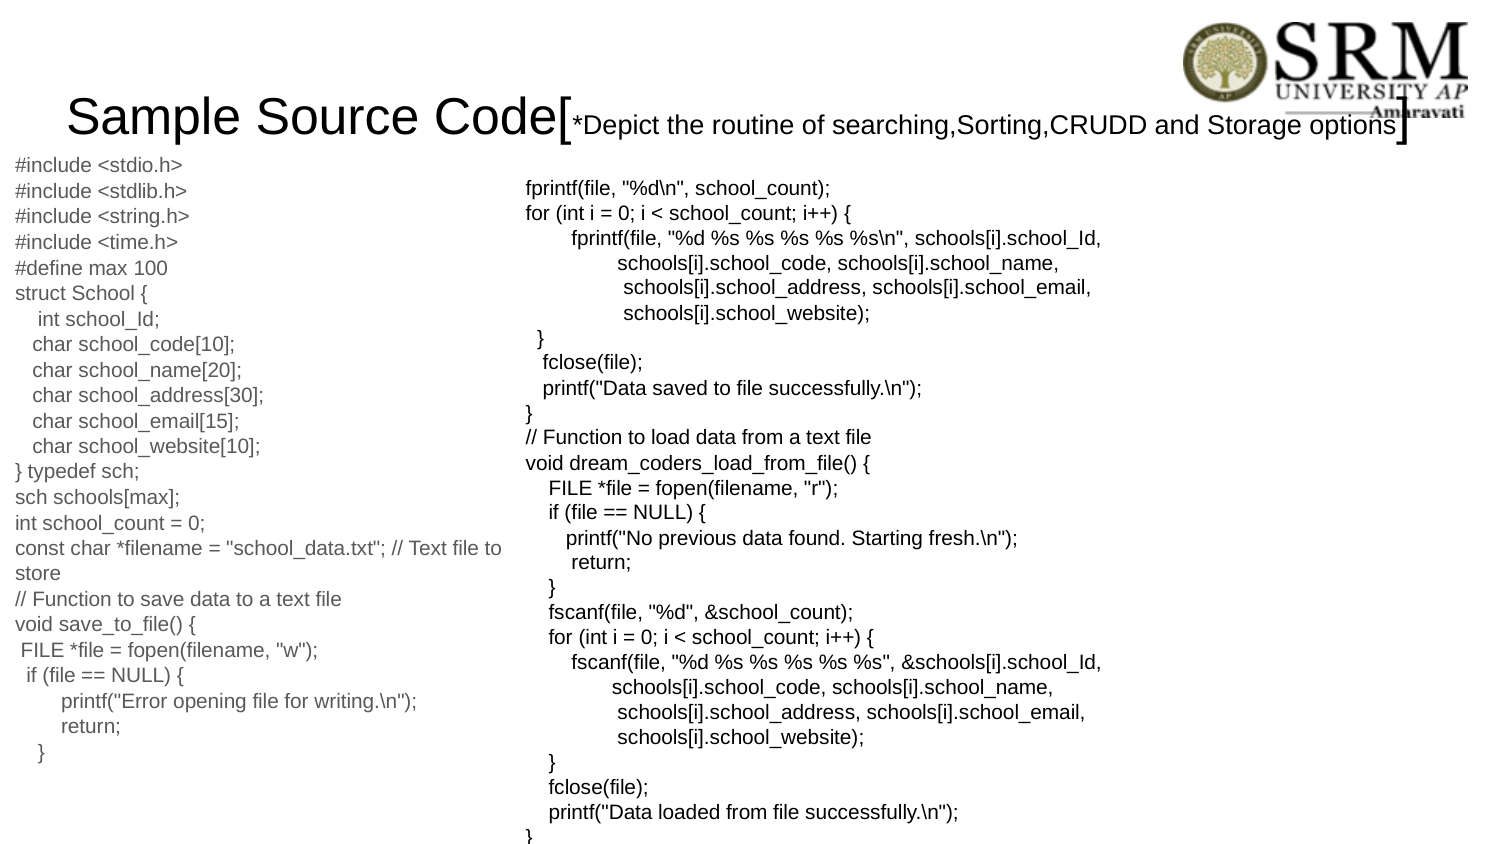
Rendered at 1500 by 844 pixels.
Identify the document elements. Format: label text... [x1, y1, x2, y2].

picture [1183, 22, 1468, 118]
text_box fprintf(file, "%d\n", school_count); for (int i = 0; i < school_count; i++) { fprintf(file, "%d %s %s %s %s %s\n", schools[i].school_Id, schools[i].school_code, schools[i].school_name, schools[i].school_address, schools[i].school_email, schools[i].school_website); } fclose(file); printf("Data saved to file successfully.\n"); } // Function to load data from a text file void dream_coders_load_from_file() { FILE *file = fopen(filename, "r"); if (file == NULL) { printf("No previous data found. Starting fresh.\n"); return; } fscanf(file, "%d", &school_count); for (int i = 0; i < school_count; i++) { fscanf(file, "%d %s %s %s %s %s", &schools[i].school_Id, schools[i].school_code, schools[i].school_name, schools[i].school_address, schools[i].school_email, schools[i].school_website); } fclose(file); printf("Data loaded from file successfully.\n"); } [510, 166, 1500, 844]
list #include <stdio.h> #include <stdlib.h> #include <string.h> #include <time.h> #define max 100 struct School { int school_Id; char school_code[10]; char school_name[20]; char school_address[30]; char school_email[15]; char school_website[10]; } typedef sch; sch schools[max]; int school_count = 0; const char *filename = "school_data.txt"; // Text file to store // Function to save data to a text file void save_to_file() { FILE *file = fopen(filename, "w"); if (file == NULL) { printf("Error opening file for writing.\n"); return; } [0, 137, 555, 804]
title Sample Source Code[*Depict the routine of searching,Sorting,CRUDD and Storage options] [51, 72, 1449, 166]
